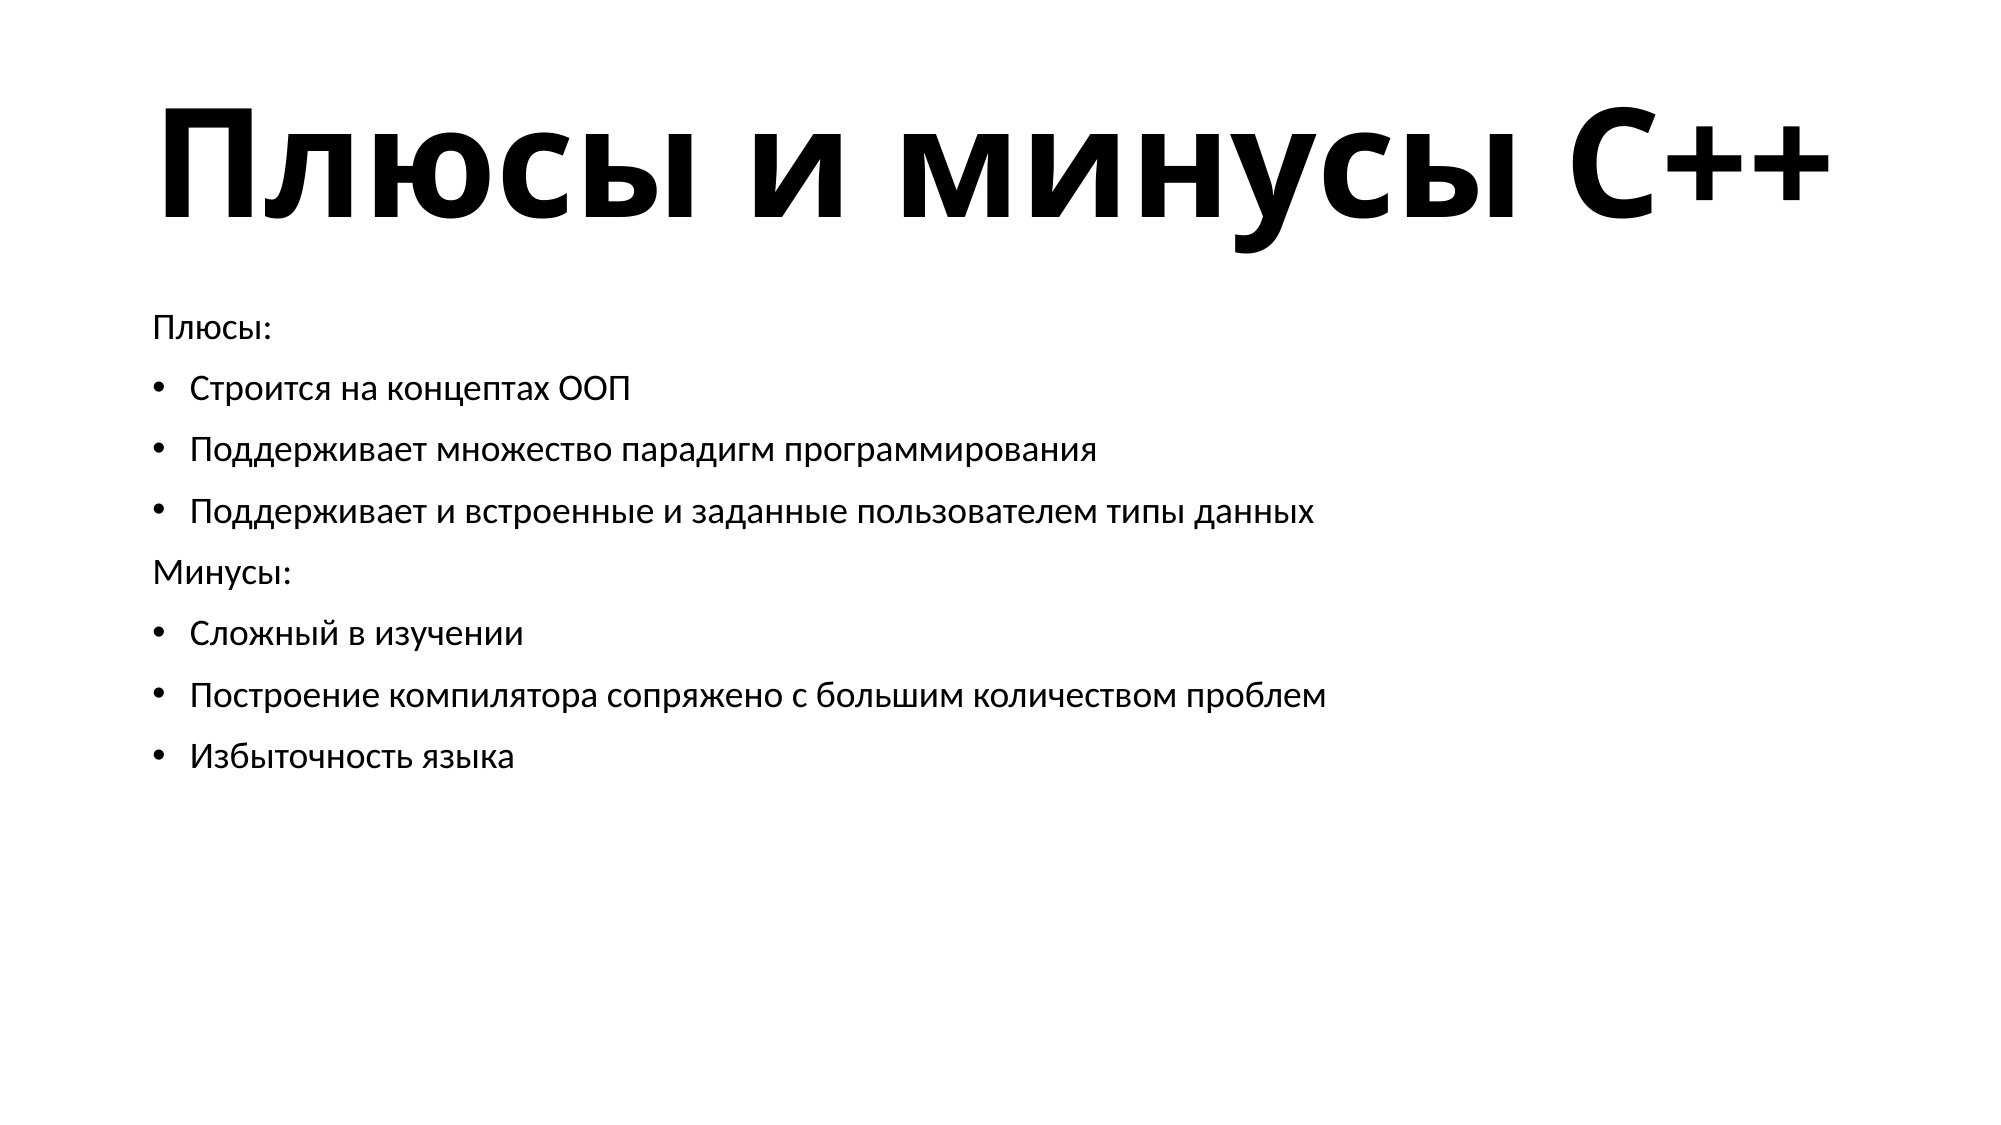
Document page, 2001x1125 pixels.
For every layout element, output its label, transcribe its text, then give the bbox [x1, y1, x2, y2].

title Плюсы и минусы C++ [137, 59, 1863, 278]
list Плюсы: Строится на концептах ООП Поддерживает множество парадигм программирования Поддерживает и встроенные и заданные пользователем типы данных Минусы: Сложный в изучении Построение компилятора сопряжено с большим количеством проблем Избыточность языка [137, 299, 1863, 1014]
